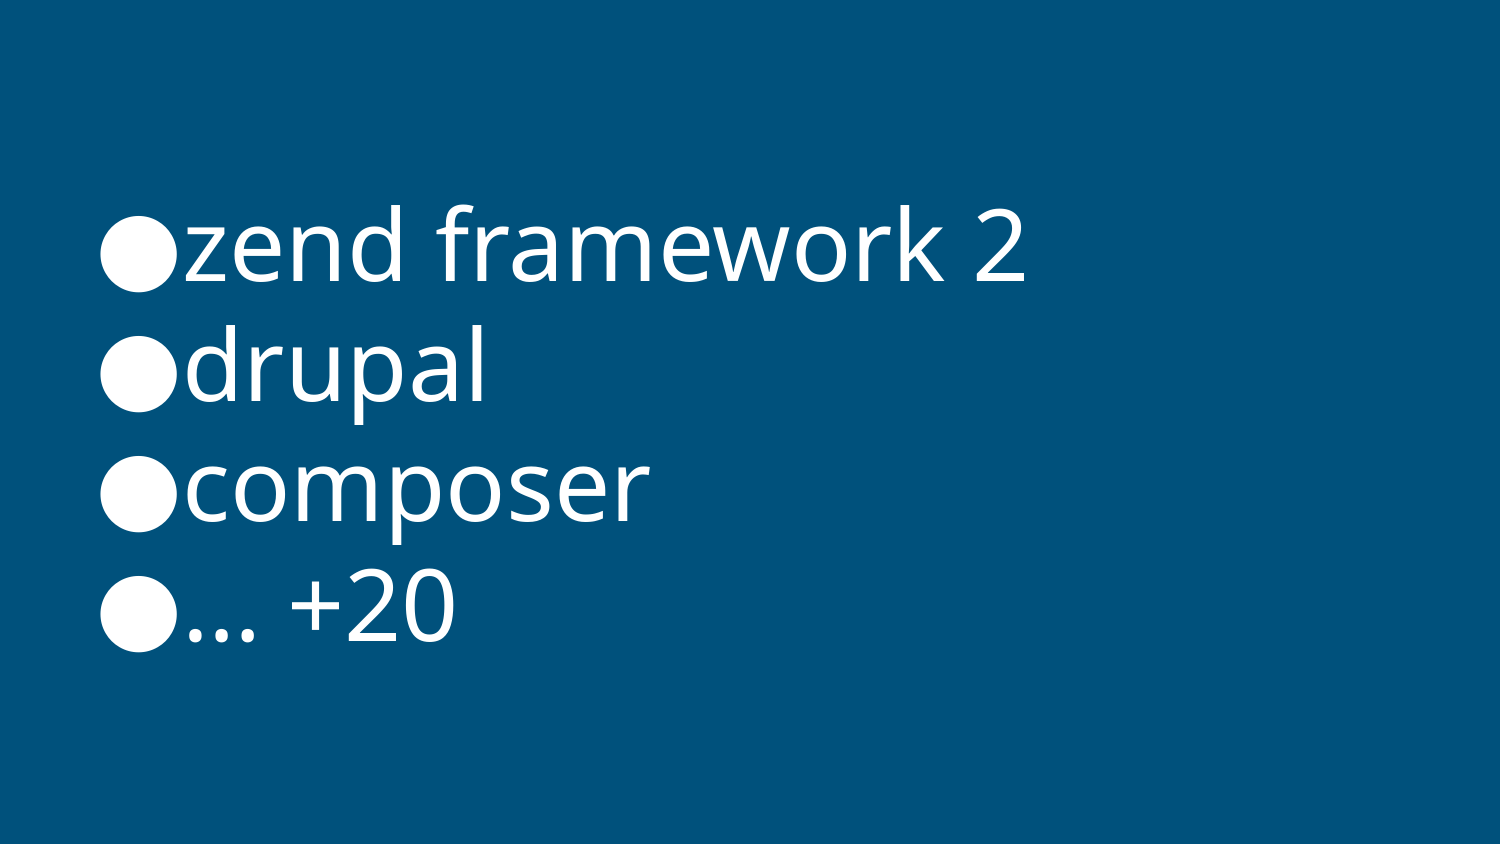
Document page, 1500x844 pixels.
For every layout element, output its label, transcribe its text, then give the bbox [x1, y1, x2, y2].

title zend framework 2 drupal composer … +20 [80, 86, 1065, 758]
